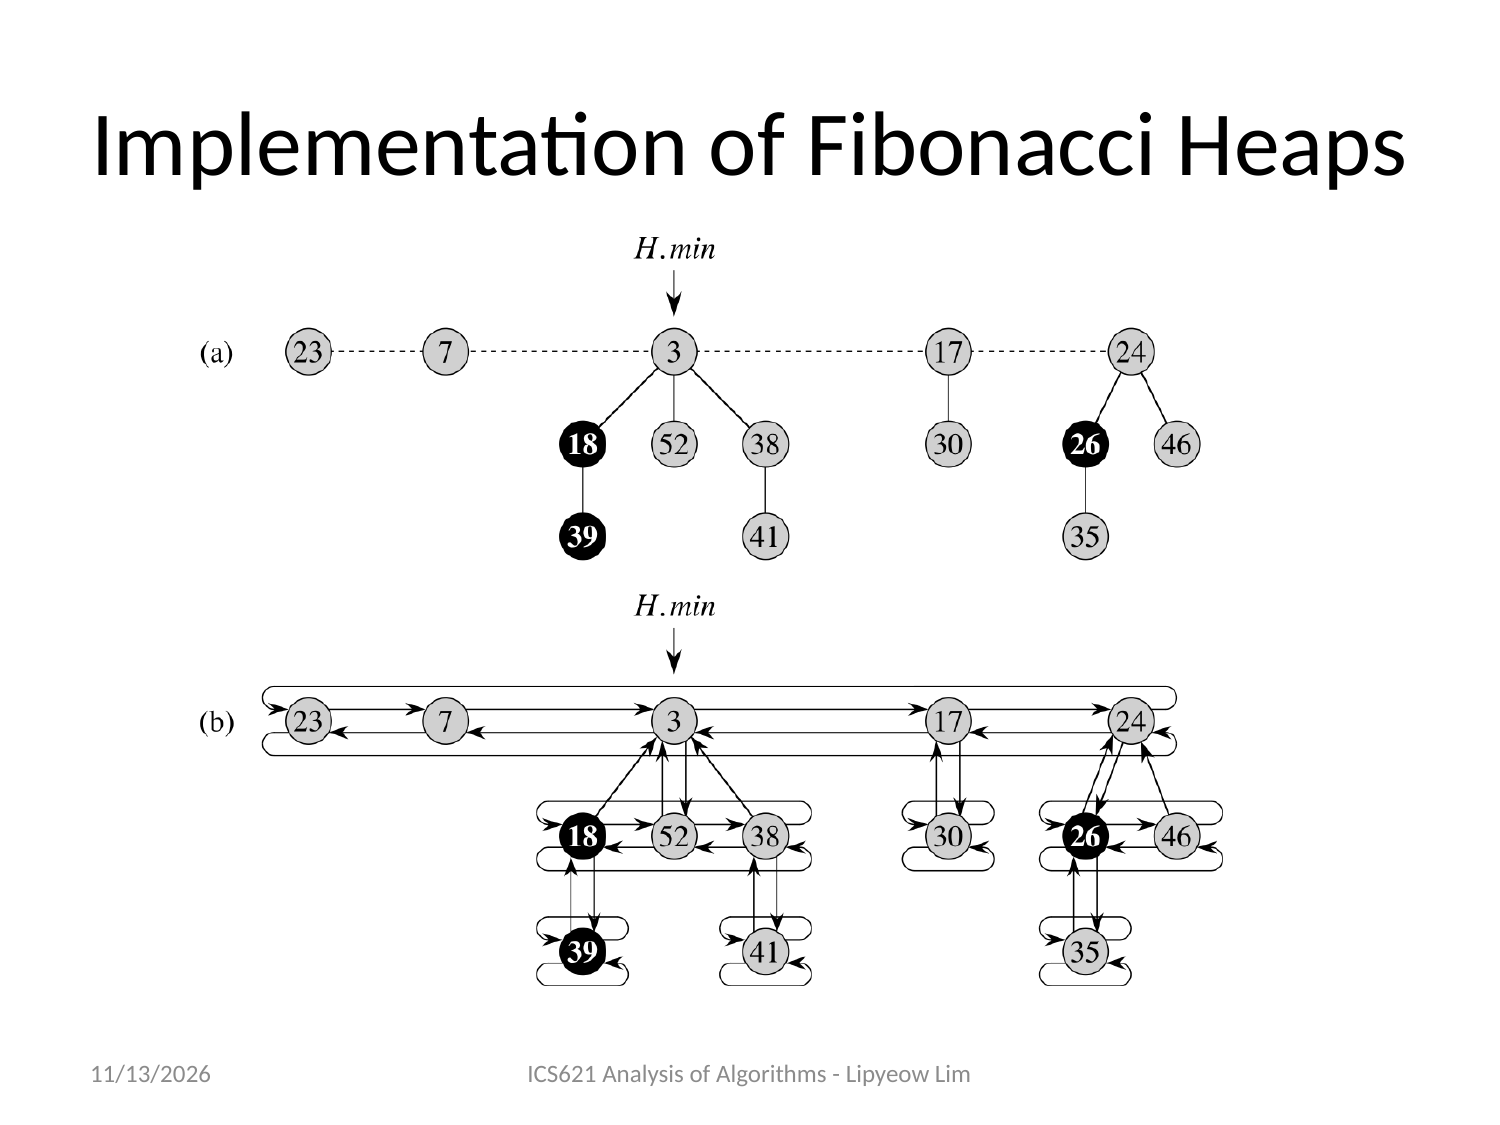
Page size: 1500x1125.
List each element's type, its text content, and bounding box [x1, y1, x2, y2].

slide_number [75, 1042, 425, 1103]
picture [199, 237, 1224, 986]
footer ICS621 Analysis of Algorithms - Lipyeow Lim [512, 1042, 988, 1103]
title Implementation of Fibonacci Heaps [75, 45, 1425, 233]
